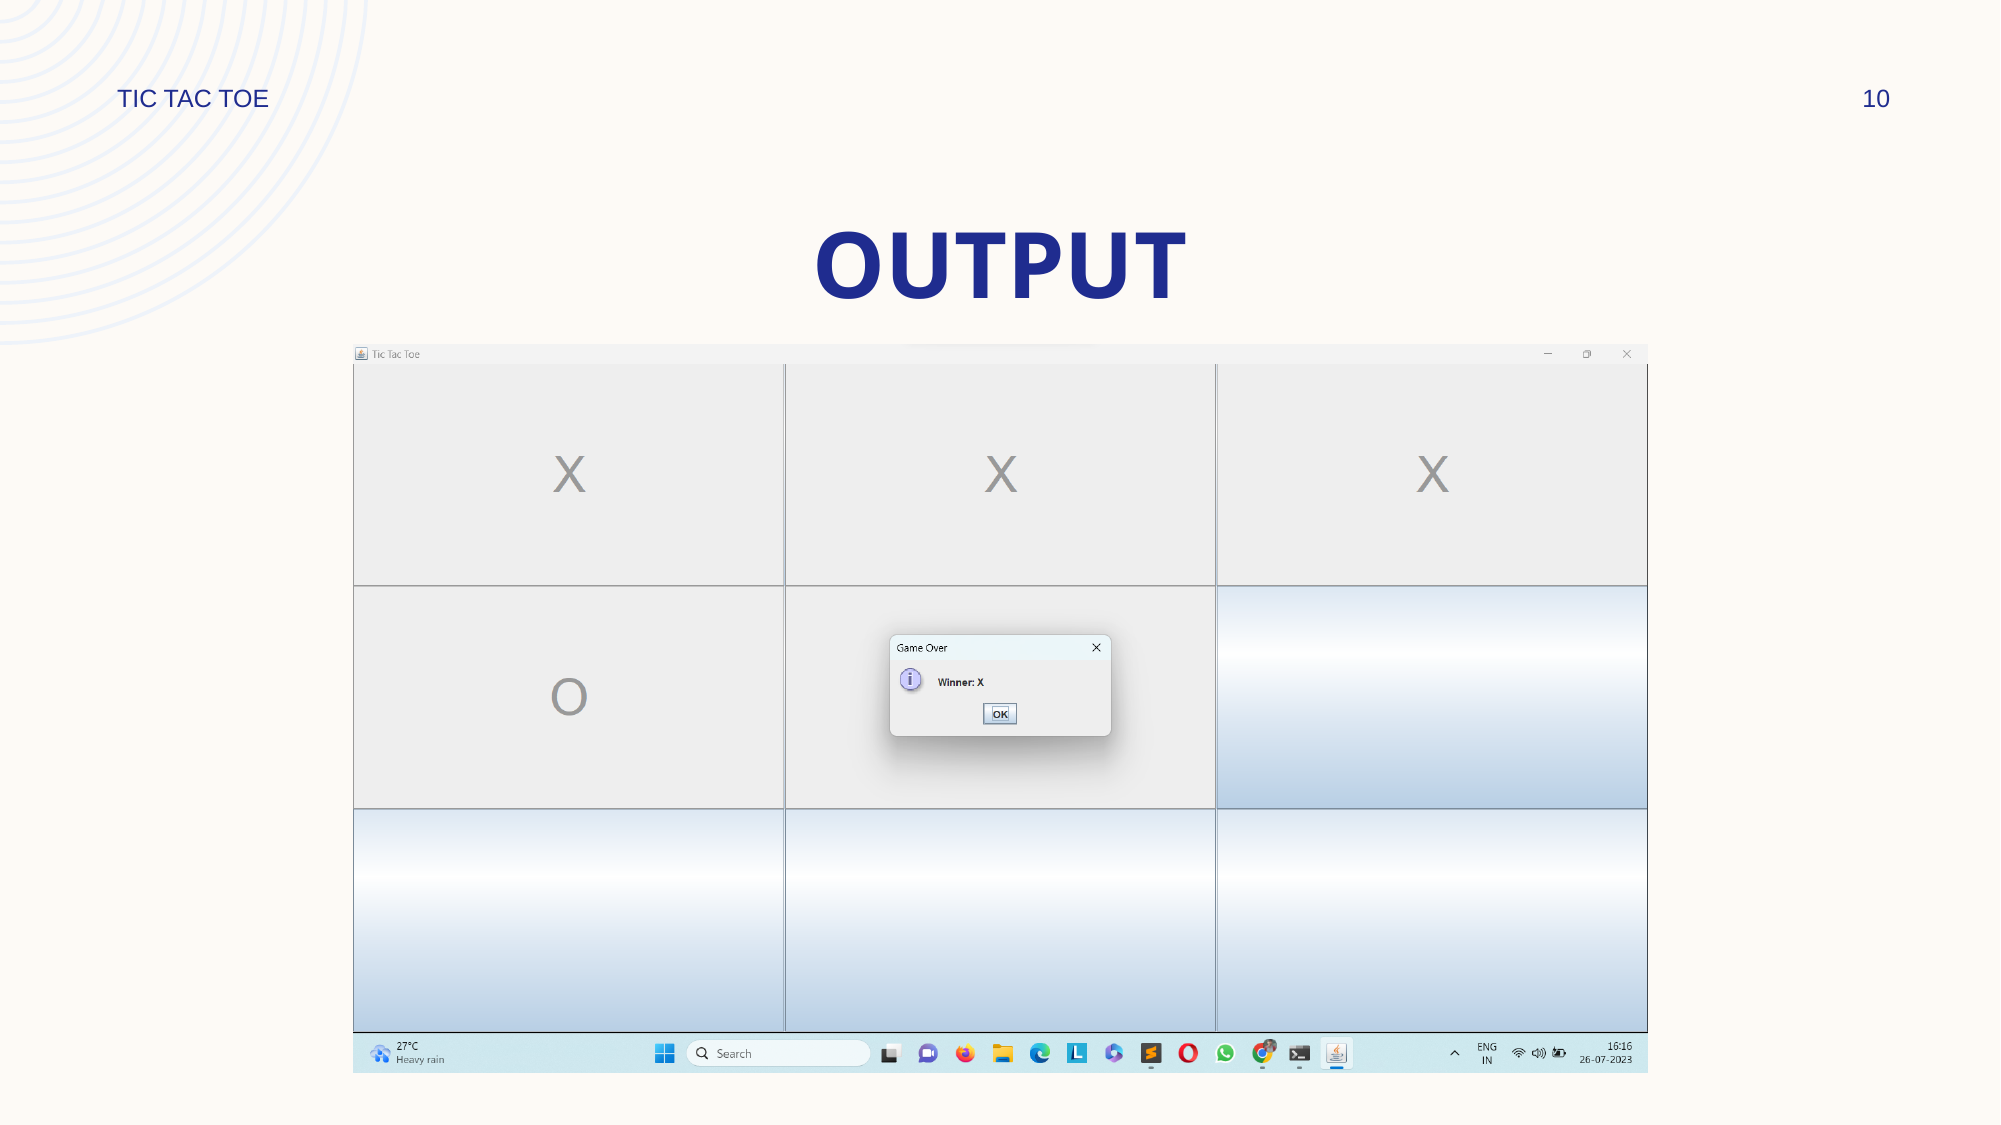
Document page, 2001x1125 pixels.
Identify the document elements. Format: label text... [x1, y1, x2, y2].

footer TIC TAC TOE [101, 75, 627, 120]
title OUTPUT [124, 199, 1875, 326]
slide_number 10 [1795, 75, 1958, 120]
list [353, 344, 1648, 1073]
